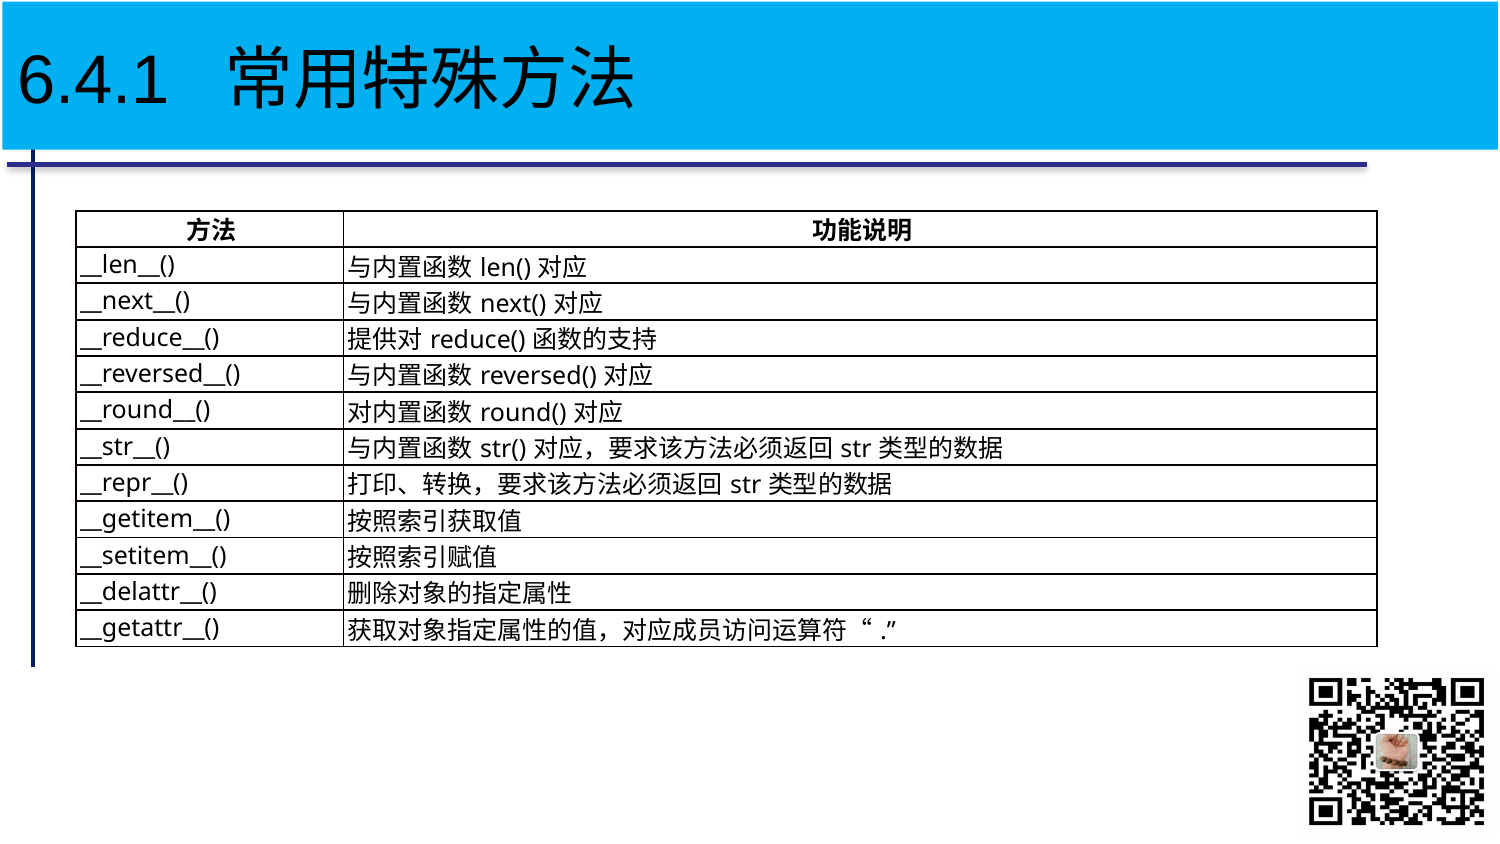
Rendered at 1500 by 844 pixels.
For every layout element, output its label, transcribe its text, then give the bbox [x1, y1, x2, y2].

table_cell 按照索引赋值 [344, 538, 1376, 573]
table_cell 对内置函数round()对应 [344, 393, 1376, 428]
table_cell __round__() [77, 393, 343, 428]
table_cell __next__() [77, 284, 343, 319]
table_cell __reversed__() [77, 357, 343, 391]
title 6.4.1 常用特殊方法 [2, 1, 1499, 150]
table_cell __getitem__() [77, 502, 343, 537]
table_cell 与内置函数len()对应 [344, 248, 1376, 282]
table_cell __setitem__() [77, 538, 343, 573]
table_cell __str__() [77, 430, 343, 464]
table_cell 获取对象指定属性的值，对应成员访问运算符“.” [344, 611, 1376, 646]
table_cell __len__() [77, 248, 343, 282]
table_cell 提供对reduce()函数的支持 [344, 321, 1376, 355]
table_cell __reduce__() [77, 321, 343, 355]
table_cell 与内置函数next()对应 [344, 284, 1376, 319]
table_cell __repr__() [77, 466, 343, 500]
table_cell __delattr__() [77, 575, 343, 609]
picture [1295, 666, 1498, 837]
table_cell 按照索引获取值 [344, 502, 1376, 537]
table_cell 与内置函数str()对应，要求该方法必须返回str类型的数据 [344, 430, 1376, 464]
table_header 方法 [77, 212, 343, 246]
table_cell 删除对象的指定属性 [344, 575, 1376, 609]
table_header 功能说明 [344, 212, 1376, 246]
table_cell 打印、转换，要求该方法必须返回str类型的数据 [344, 466, 1376, 500]
table_cell 与内置函数reversed()对应 [344, 357, 1376, 391]
table_cell __getattr__() [77, 611, 343, 646]
